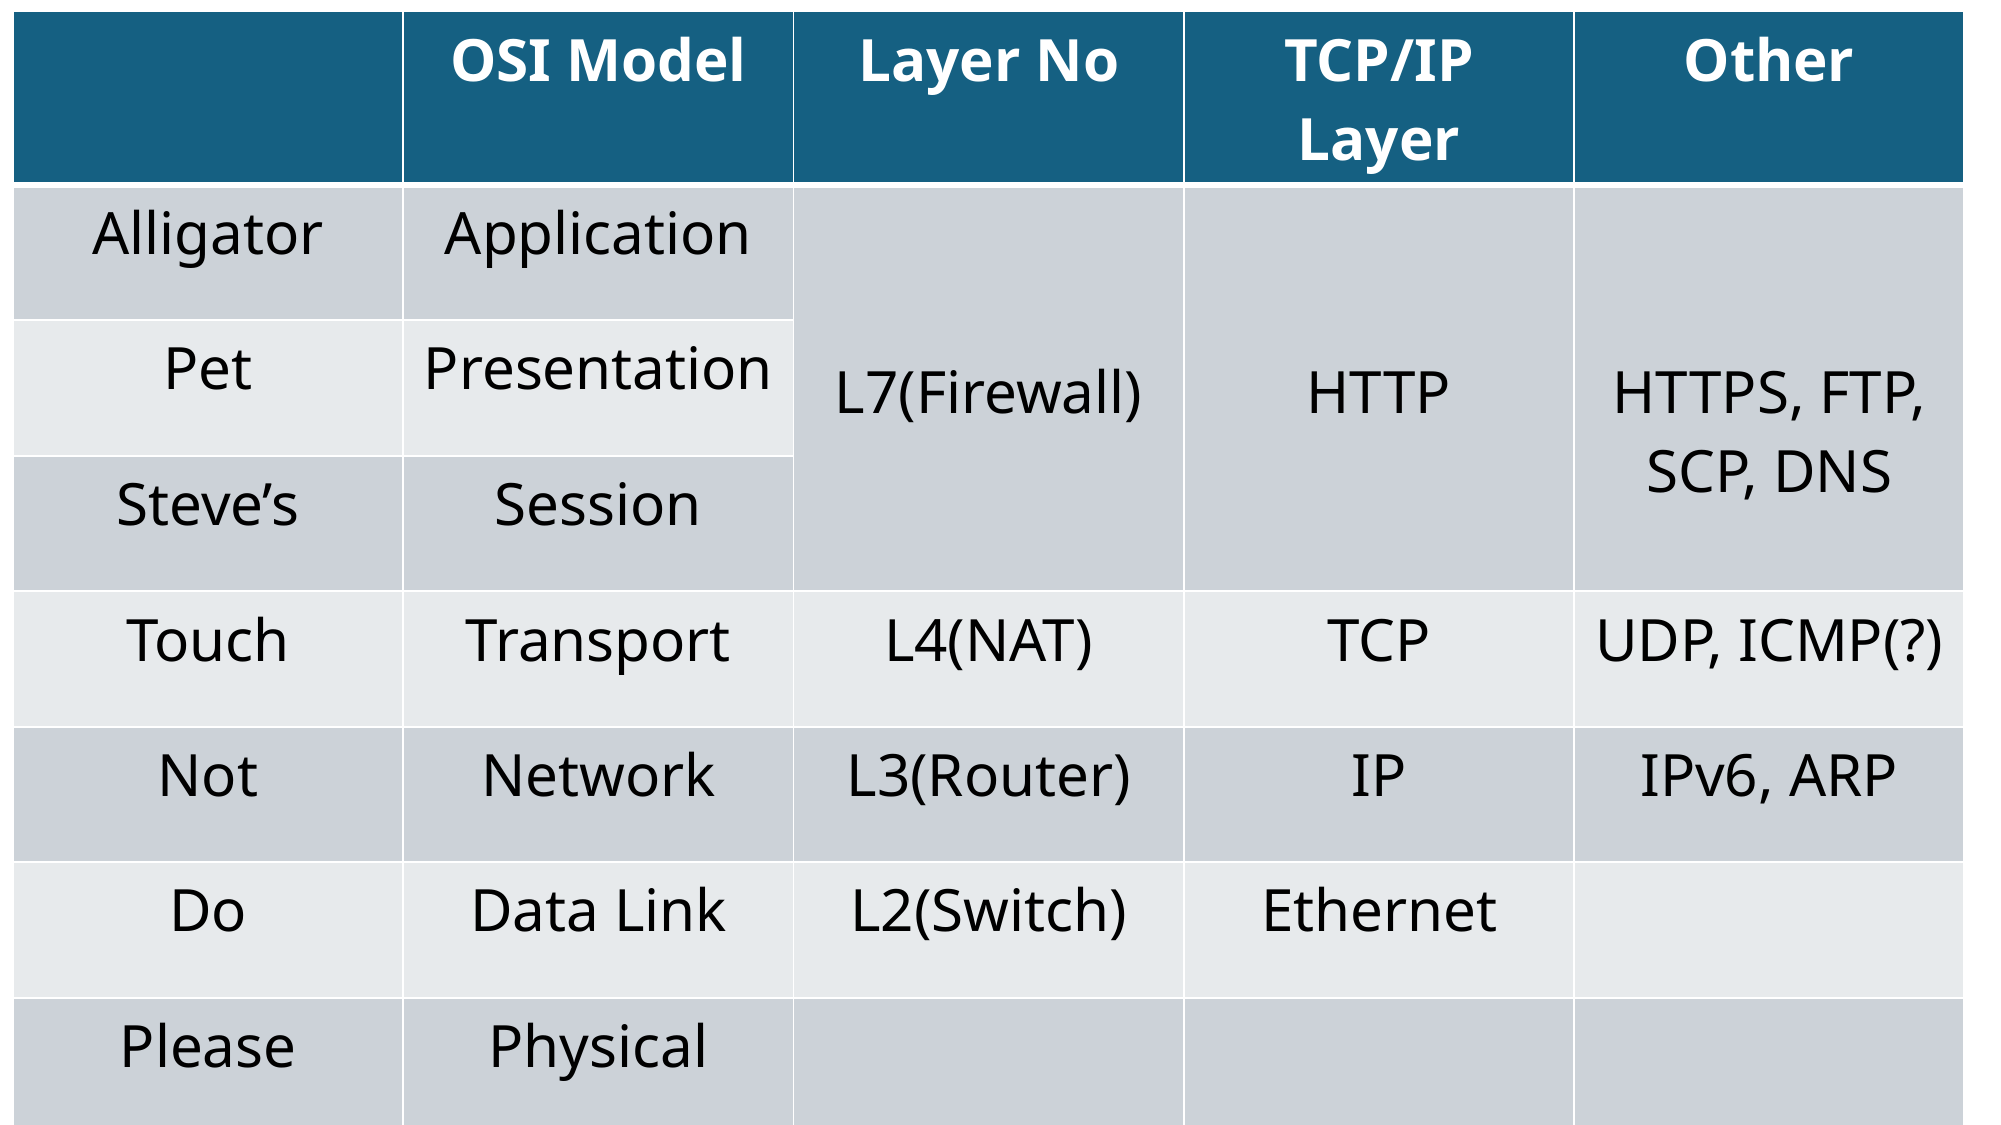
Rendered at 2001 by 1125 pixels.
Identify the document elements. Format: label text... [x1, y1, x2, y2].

table_cell TCP [1185, 592, 1573, 726]
table_header Other [1575, 12, 1963, 182]
table_cell Do [14, 863, 402, 997]
table_cell Network [404, 728, 793, 861]
table_cell [1575, 999, 1963, 1125]
table_cell Please [14, 999, 402, 1125]
table_cell UDP, ICMP(?) [1575, 592, 1963, 726]
table_cell Application [404, 188, 793, 319]
table_cell IPv6, ARP [1575, 728, 1963, 861]
table_header Layer No [794, 12, 1183, 182]
table_cell L7(Firewall) [794, 188, 1183, 590]
table_cell Physical [404, 999, 793, 1125]
table_cell Not [14, 728, 402, 861]
table_cell [1575, 863, 1963, 997]
table_cell Pet [14, 321, 402, 455]
table_cell L3(Router) [794, 728, 1183, 861]
table_cell IP [1185, 728, 1573, 861]
table_header TCP/IP Layer [1185, 12, 1573, 182]
table_cell Transport [404, 592, 793, 726]
table_cell L2(Switch) [794, 863, 1183, 997]
table_header OSI Model [404, 12, 793, 182]
table_cell Data Link [404, 863, 793, 997]
table_cell HTTPS, FTP, SCP, DNS [1575, 188, 1963, 590]
table_cell Session [404, 457, 793, 590]
table_cell Ethernet [1185, 863, 1573, 997]
table_cell Presentation [404, 321, 793, 455]
table_cell L4(NAT) [794, 592, 1183, 726]
table_cell HTTP [1185, 188, 1573, 590]
table_cell Steve’s [14, 457, 402, 590]
table_cell [1185, 999, 1573, 1125]
table_cell [794, 999, 1183, 1125]
table_cell Alligator [14, 188, 402, 319]
table_header [14, 12, 402, 182]
table_cell Touch [14, 592, 402, 726]
